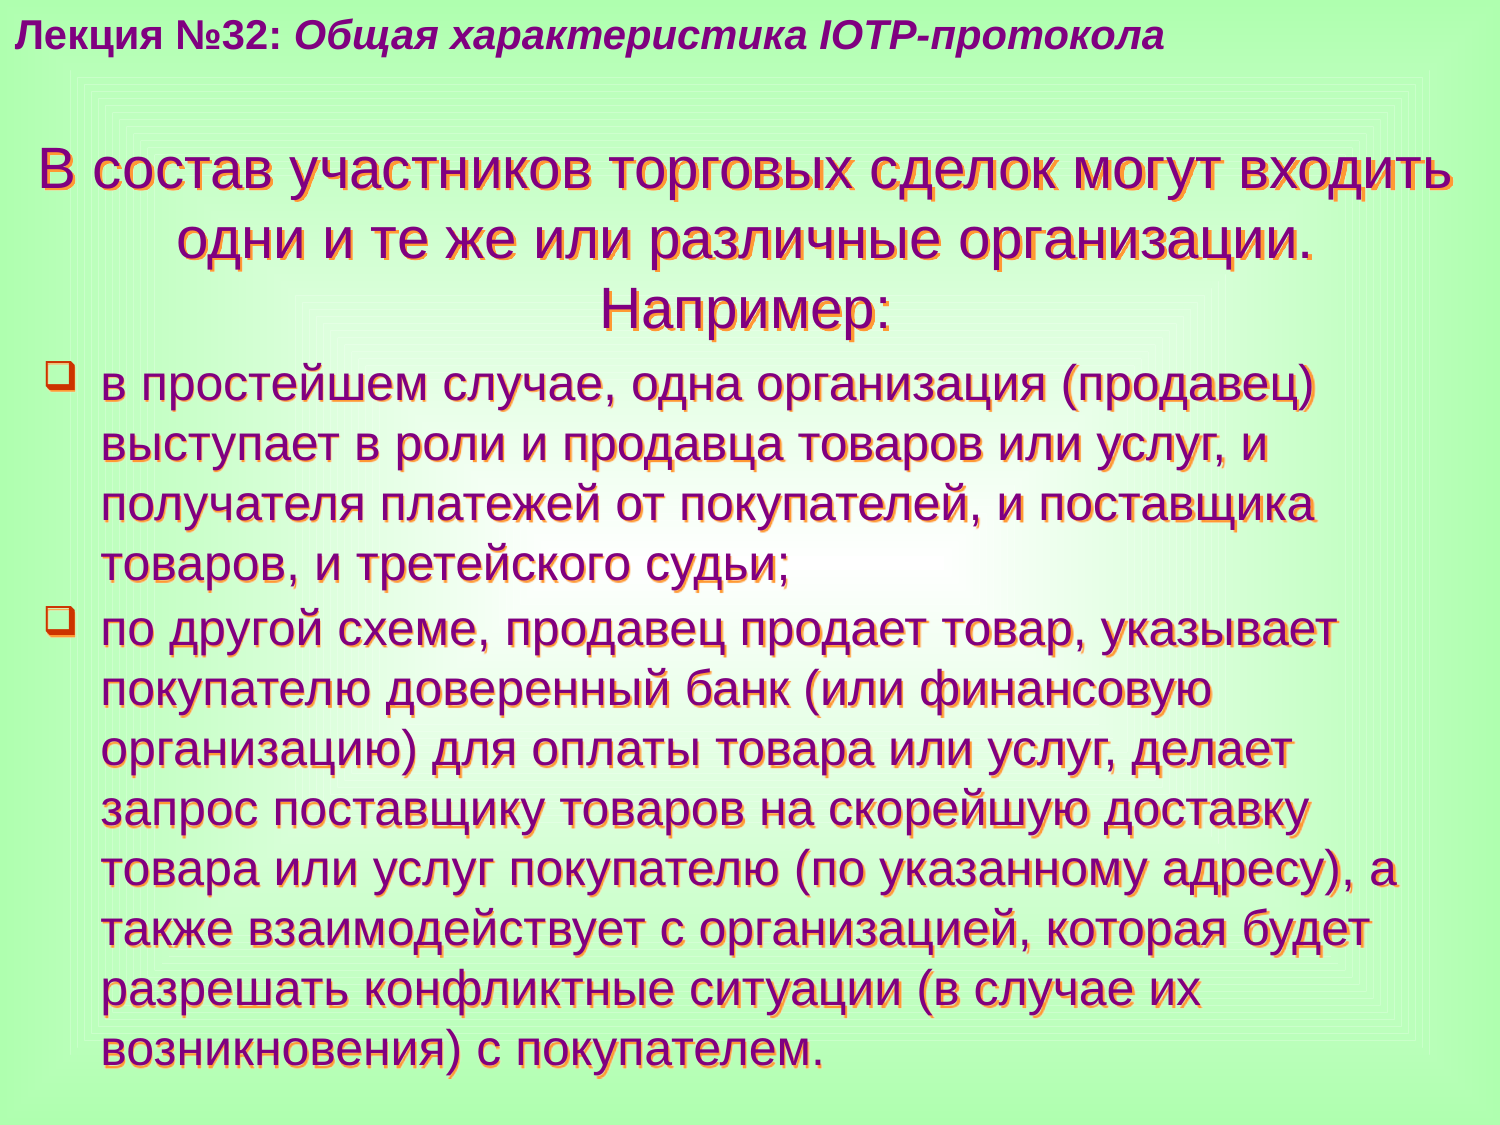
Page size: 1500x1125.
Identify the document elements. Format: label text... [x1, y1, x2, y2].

text_box в простейшем случае, одна организация (продавец) выступает в роли и продавца товаров или услуг, и получателя платежей от покупателей, и поставщика товаров, и третейского судьи; по другой схеме, продавец продает товар, указывает покупателю доверенный банк (или финансовую организацию) для оплаты товара или услуг, делает запрос поставщику товаров на скорейшую доставку товара или услуг покупателю (по указанному адресу), а также взаимодействует с организацией, которая будет разрешать конфликтные ситуации (в случае их возникновения) с покупателем. [42, 350, 1457, 1076]
text_box Лекция №32: Общая характеристика IOTP-протокола [0, 0, 1500, 65]
text_box В состав участников торговых сделок могут входить одни и те же или различные организации. Например: [36, 129, 1455, 340]
